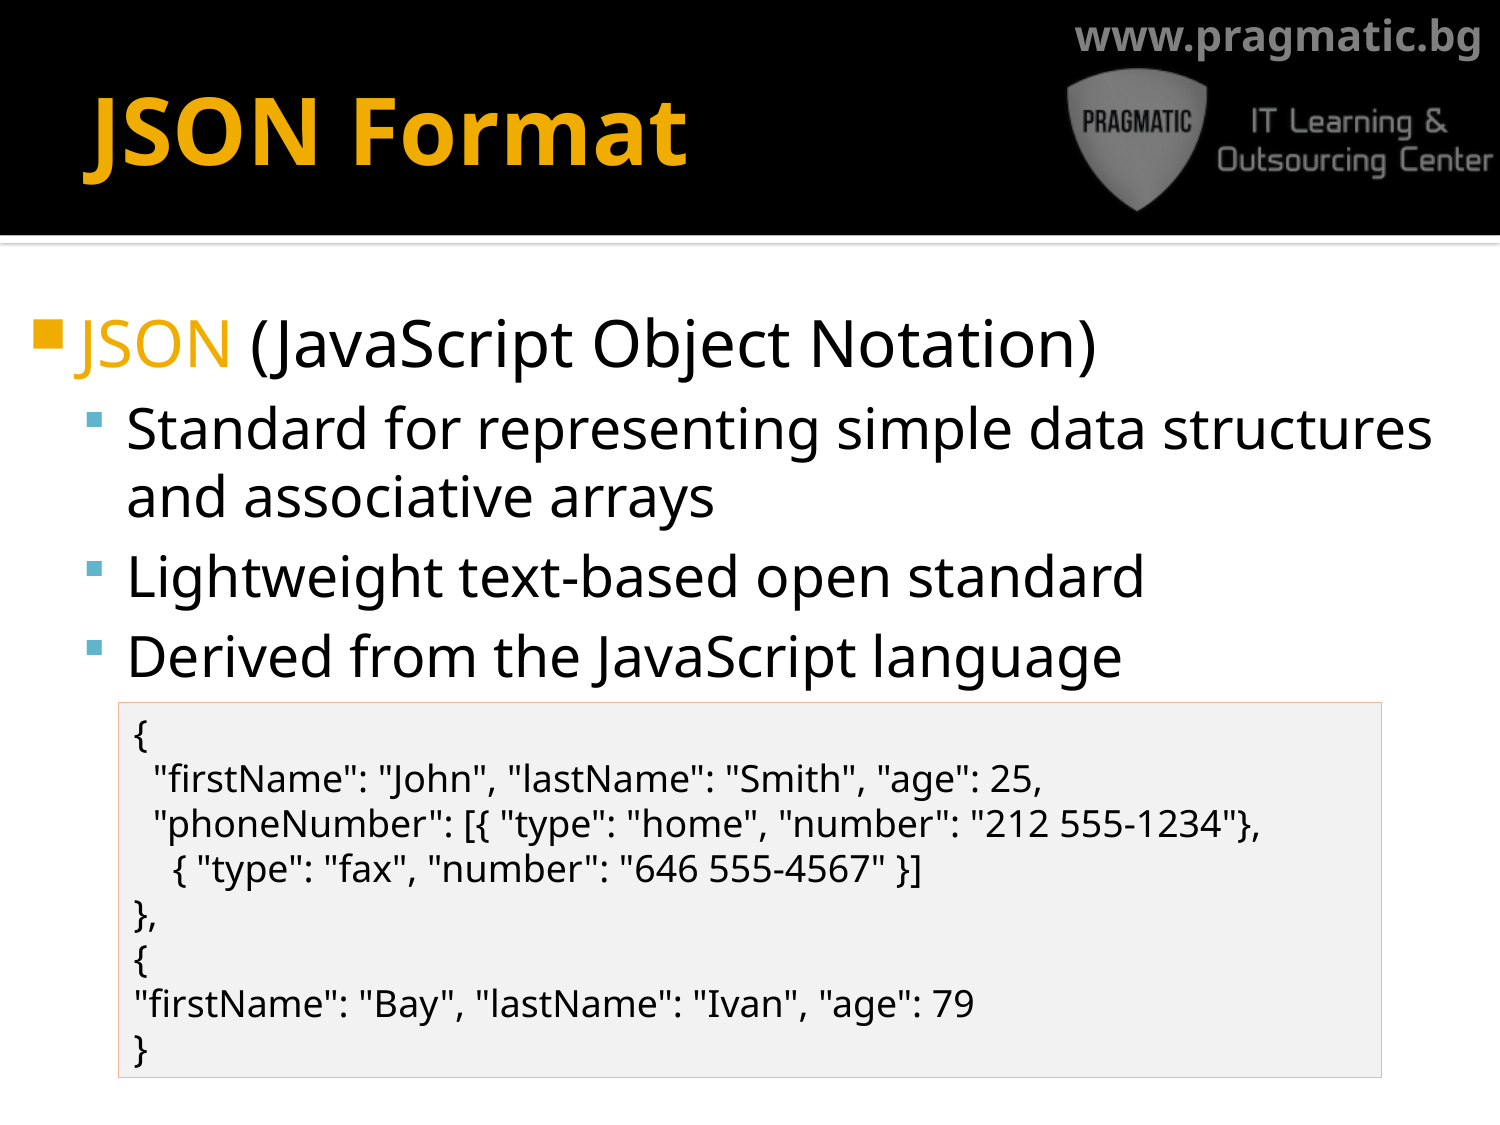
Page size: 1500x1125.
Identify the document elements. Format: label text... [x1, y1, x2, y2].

list JSON (JavaScript Object Notation) Standard for representing simple data structures and associative arrays Lightweight text-based open standard Derived from the JavaScript language [0, 287, 1500, 700]
text_box { "firstName": "John", "lastName": "Smith", "age": 25, "phoneNumber": [{ "type": "home", "number": "212 555-1234"}, { "type": "fax", "number": "646 555-4567" }] }, { "firstName": "Bay", "lastName": "Ivan", "age": 79 } [118, 702, 1382, 1078]
title JSON Format [75, 24, 1063, 231]
picture [1063, 62, 1500, 217]
